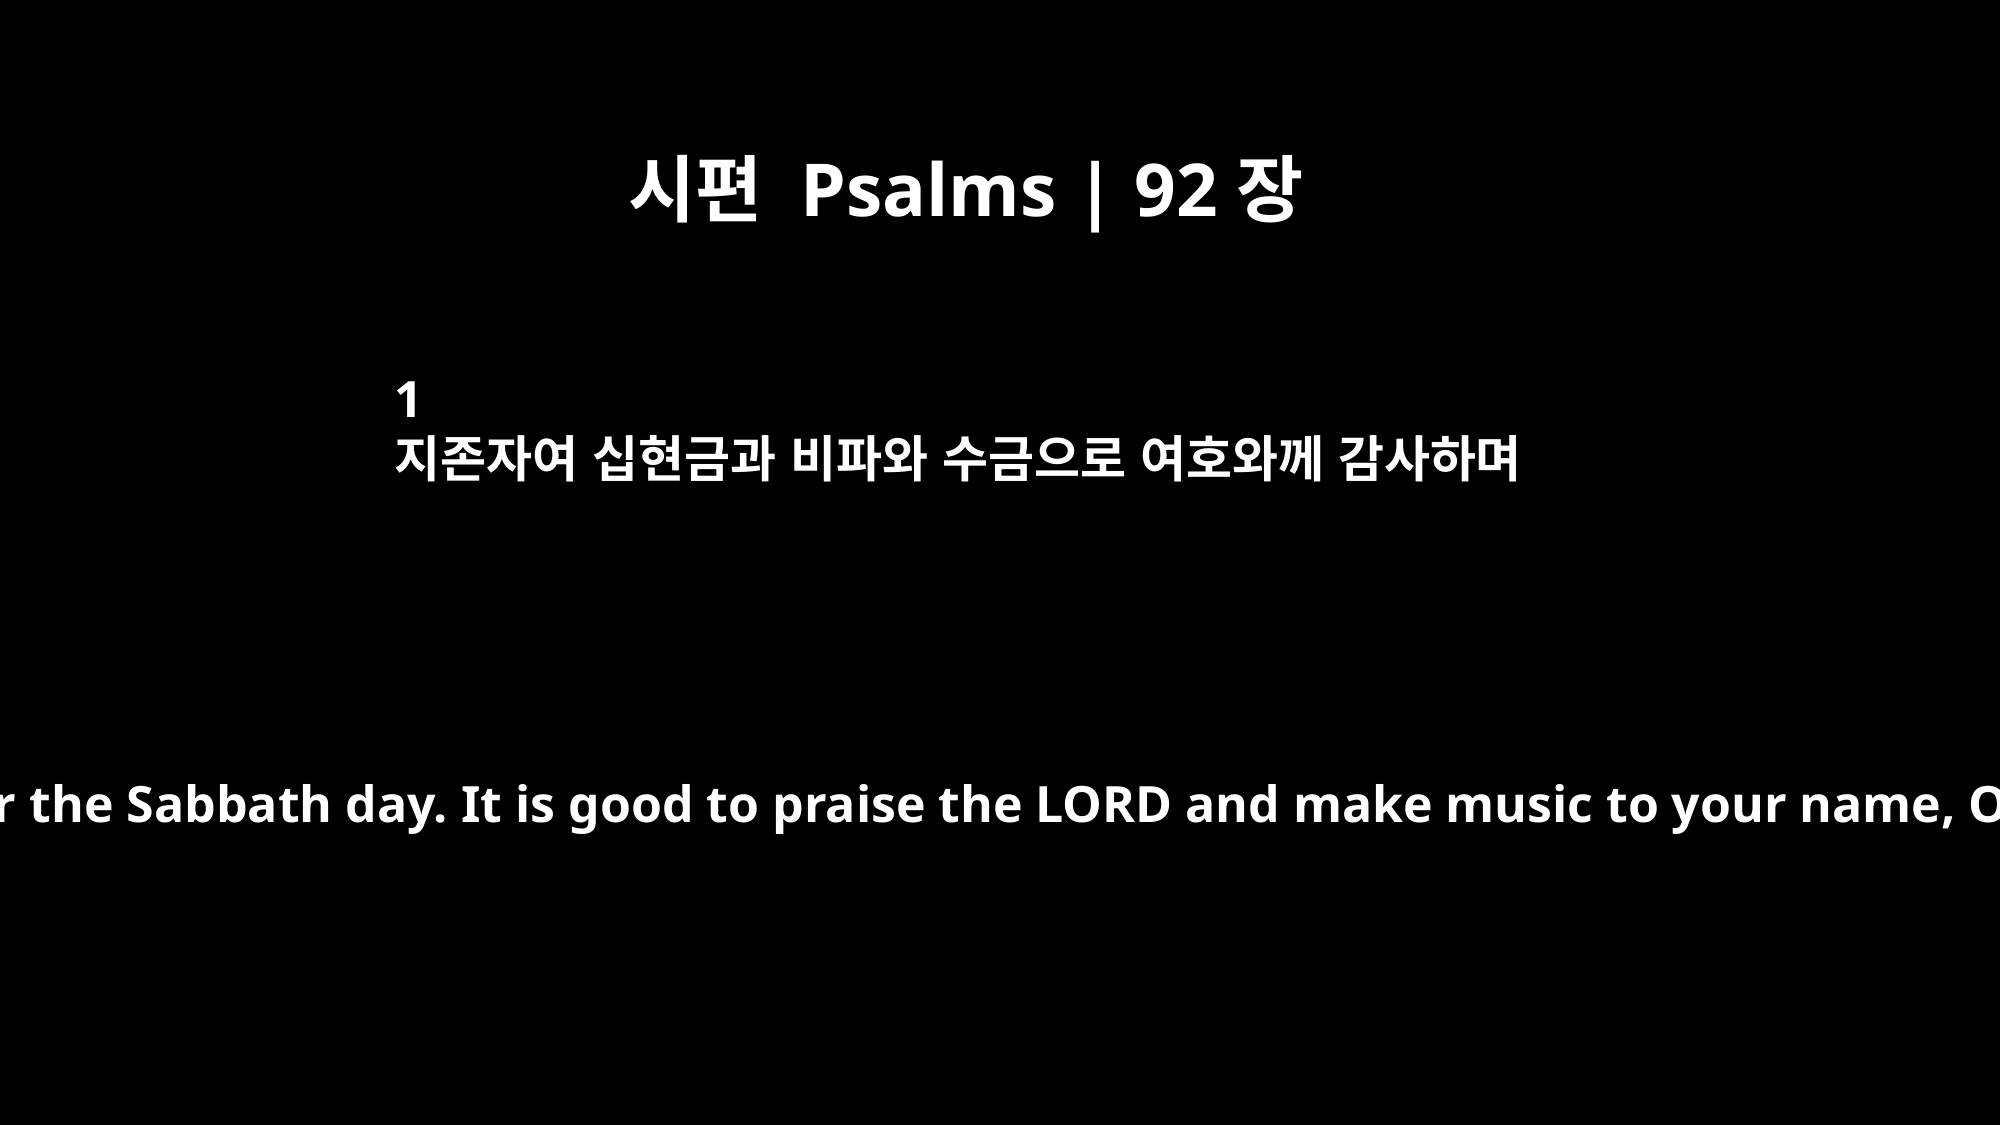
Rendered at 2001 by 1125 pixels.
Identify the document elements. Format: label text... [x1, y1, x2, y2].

text_box A psalm. A song. For the Sabbath day. It is good to praise the LORD and make music to your name, O Most High, [0, 764, 2000, 840]
text_box 1 지존자여 십현금과 비파와 수금으로 여호와께 감사하며 [379, 359, 1538, 495]
text_box 시편 Psalms | 92장 [613, 136, 1319, 239]
